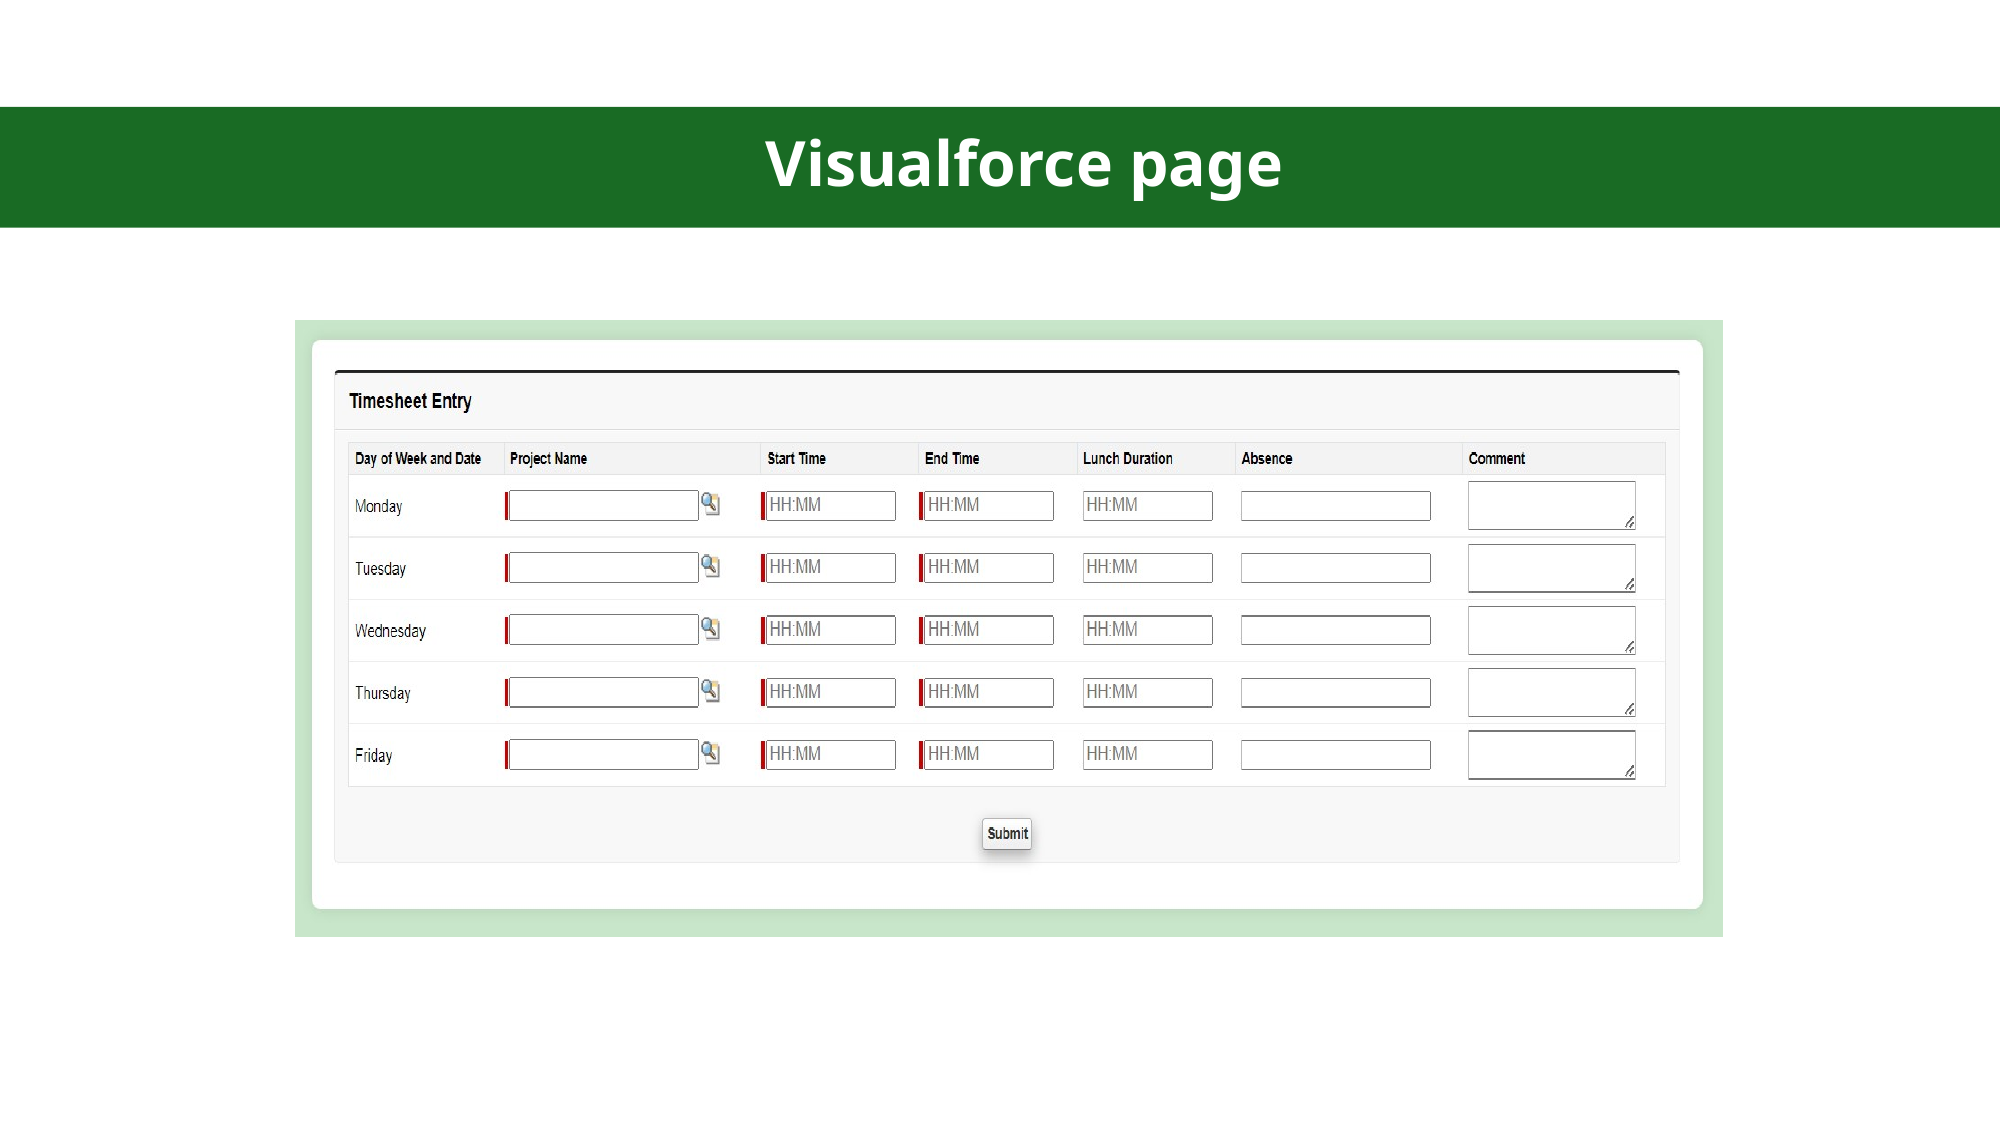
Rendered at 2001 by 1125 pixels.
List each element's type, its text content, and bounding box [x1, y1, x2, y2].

picture [295, 319, 1723, 938]
text_box [0, 105, 2000, 229]
title Visualforce page [104, 105, 1944, 228]
